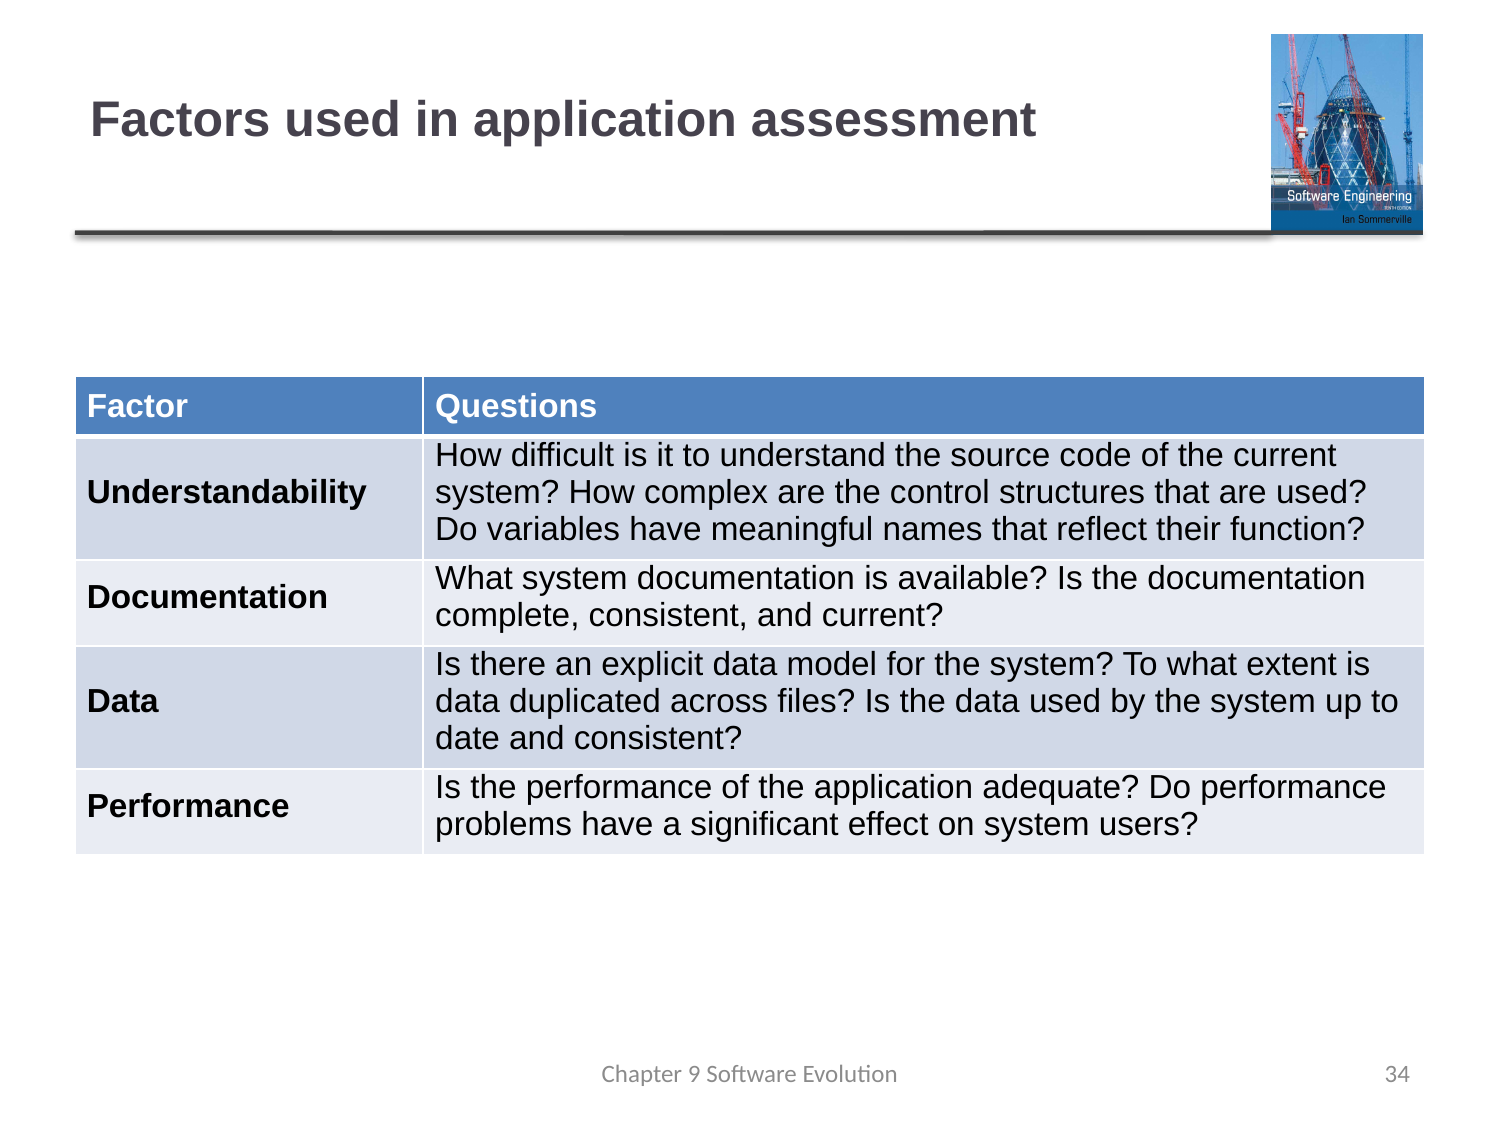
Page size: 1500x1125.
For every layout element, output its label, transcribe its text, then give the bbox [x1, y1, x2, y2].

table_cell Data [76, 647, 422, 768]
table_header Factor [76, 377, 422, 434]
table_cell Documentation [76, 561, 422, 645]
table_cell Performance [76, 770, 422, 854]
table_header Questions [424, 377, 1424, 434]
table_cell Is there an explicit data model for the system? To what extent is data duplicated across files? Is the data used by the system up to date and consistent? [424, 647, 1424, 768]
table_cell How difficult is it to understand the source code of the current system? How complex are the control structures that are used? Do variables have meaningful names that reflect their function? [424, 439, 1424, 559]
slide_number 34 [1074, 1042, 1425, 1103]
picture [1271, 211, 1423, 230]
table_cell Is the performance of the application adequate? Do performance problems have a significant effect on system users? [424, 770, 1424, 854]
title Factors used in application assessment [74, 22, 1426, 211]
table_cell What system documentation is available? Is the documentation complete, consistent, and current? [424, 561, 1424, 645]
footer Chapter 9 Software Evolution [512, 1042, 988, 1103]
table_cell Understandability [76, 439, 422, 559]
